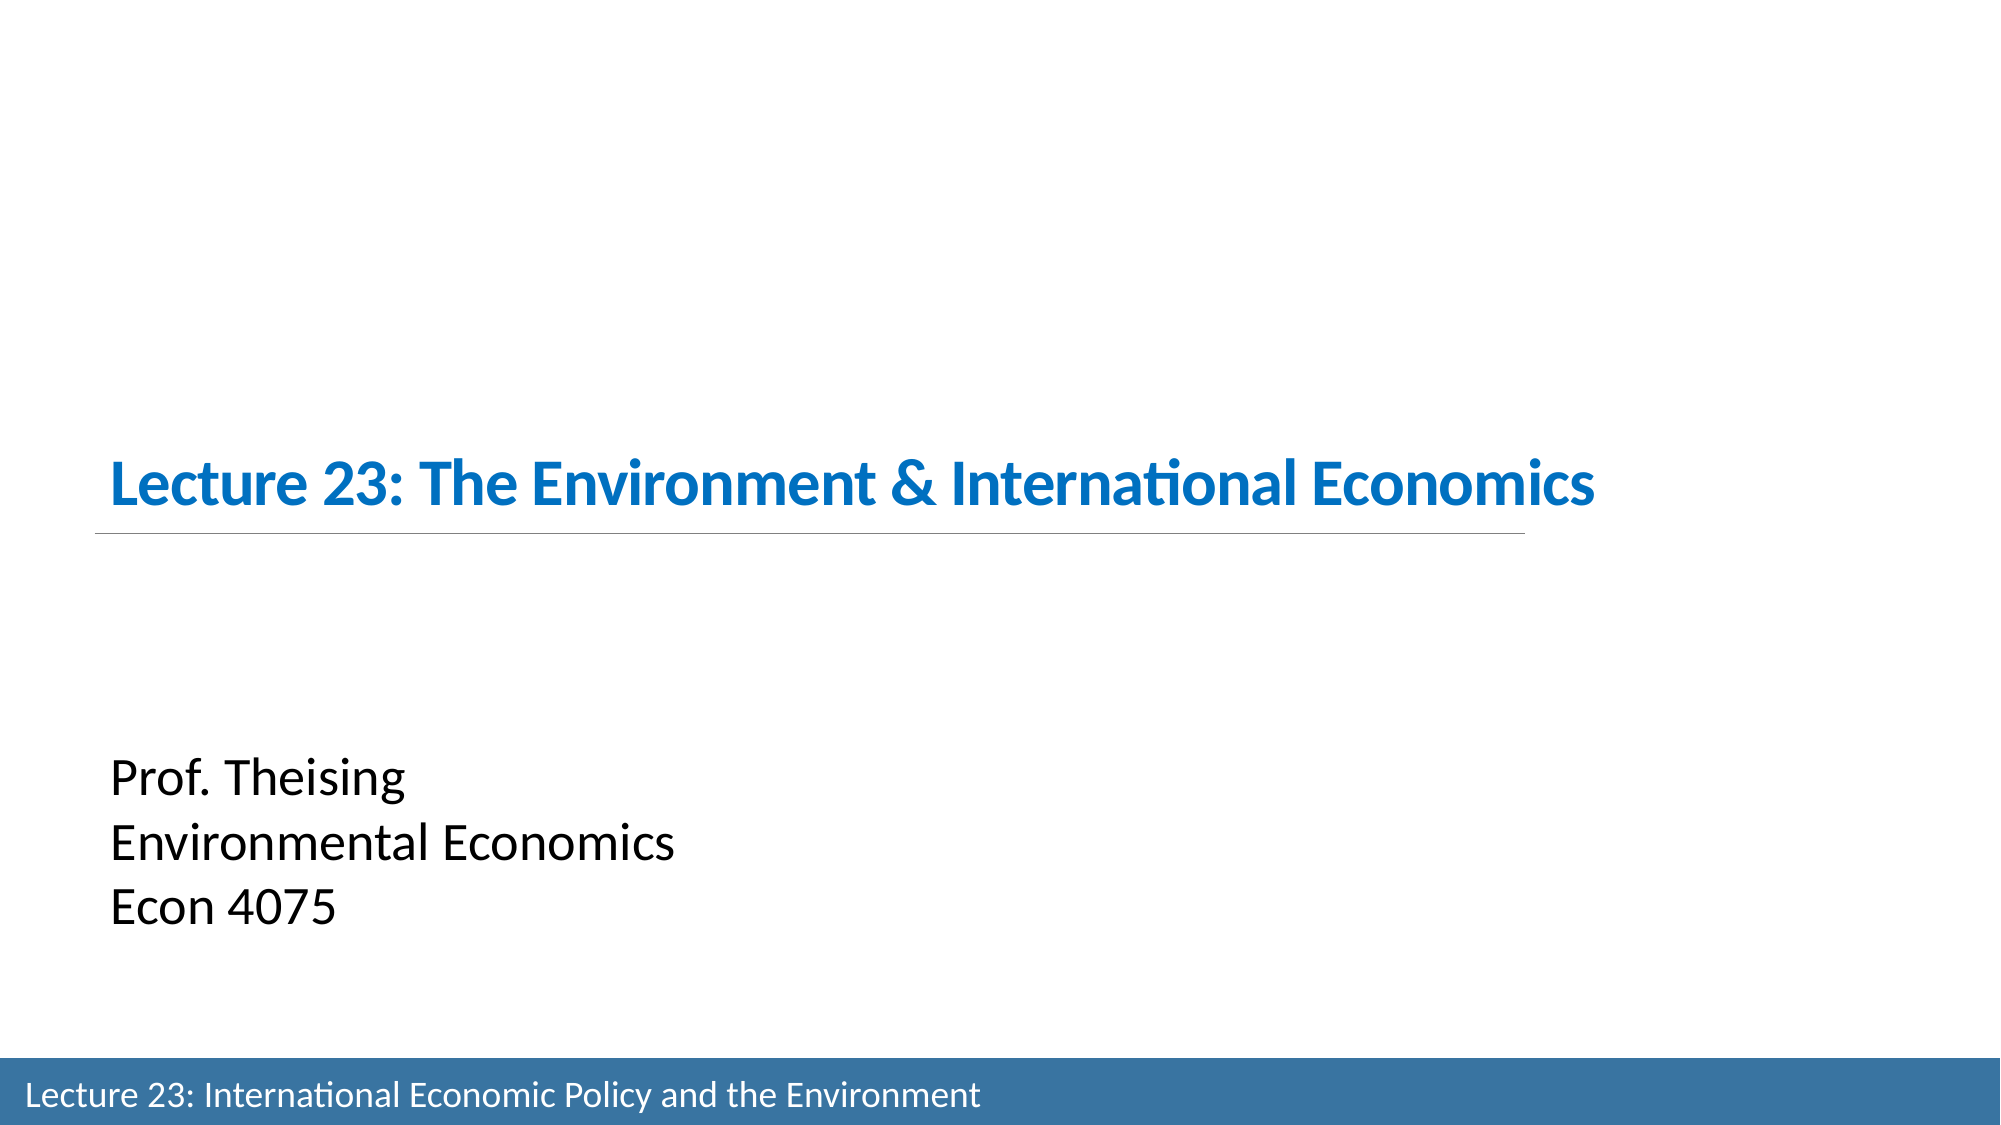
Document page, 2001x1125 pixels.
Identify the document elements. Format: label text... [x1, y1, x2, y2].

text_box Lecture 23: The Environment & International Economics [95, 427, 1905, 544]
text_box Prof. Theising Environmental Economics Econ 4075 [95, 733, 1197, 944]
